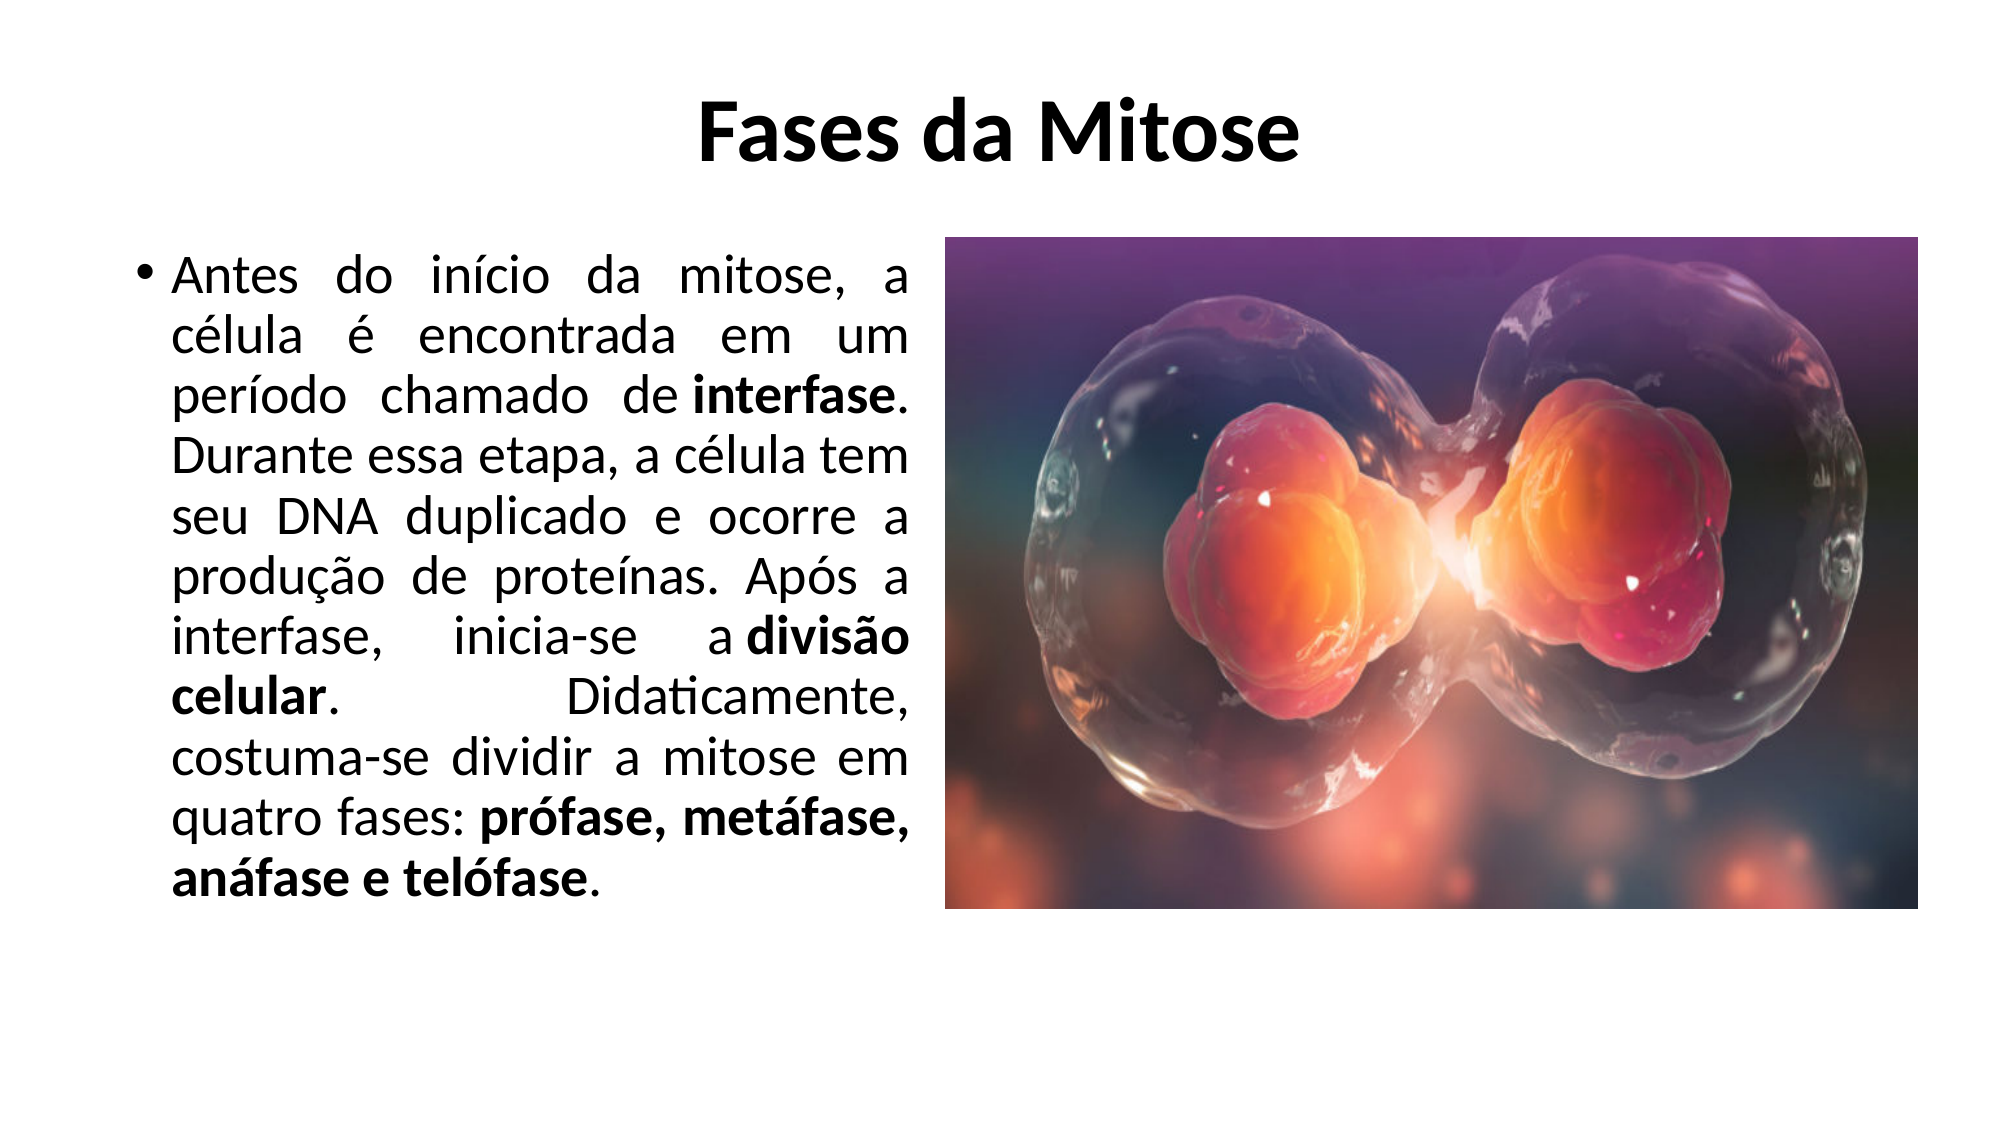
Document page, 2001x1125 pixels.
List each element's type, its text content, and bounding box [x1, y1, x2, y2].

list Antes do início da mitose, a célula é encontrada em um período chamado de interfase. Durante essa etapa, a célula tem seu DNA duplicado e ocorre a produção de proteínas. Após a interfase, inicia-se a divisão celular. Didaticamente, costuma-se dividir a mitose em quatro fases: prófase, metáfase, anáfase e telófase. [120, 237, 926, 952]
title Fases da Mitose [137, 59, 1863, 204]
picture [944, 237, 1919, 909]
